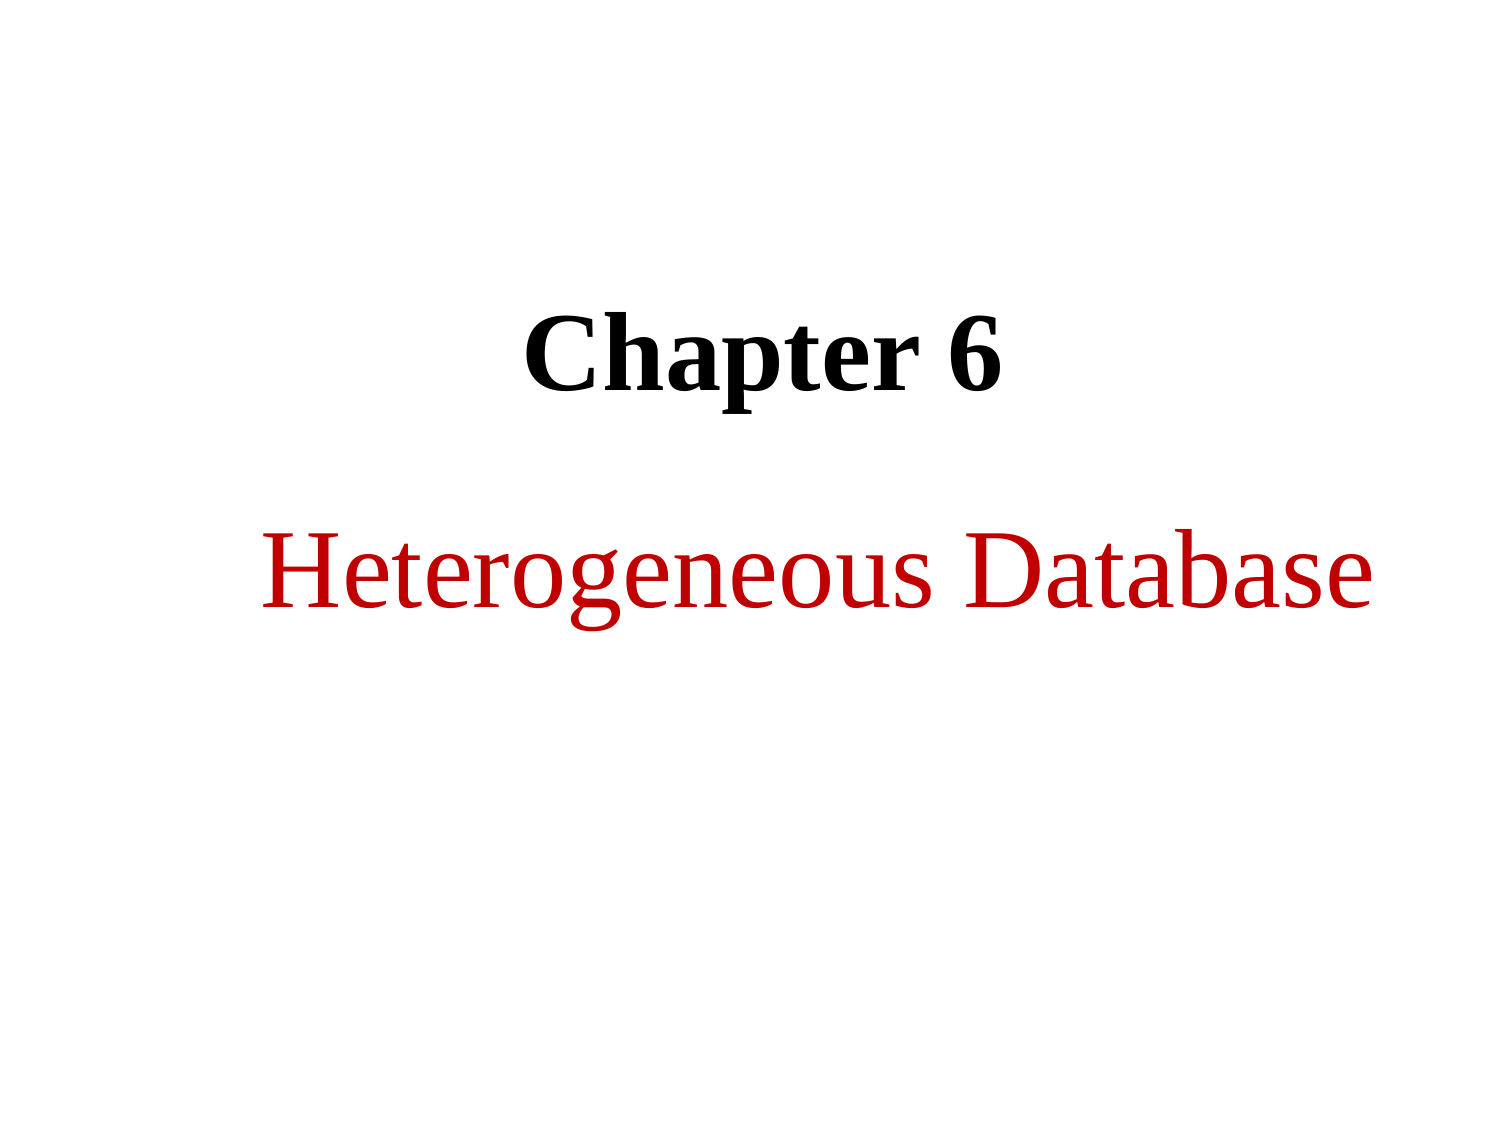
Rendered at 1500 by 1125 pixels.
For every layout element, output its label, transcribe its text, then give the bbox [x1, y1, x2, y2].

subtitle Heterogeneous Database [237, 487, 1400, 775]
title Chapter 6 [125, 224, 1400, 467]
